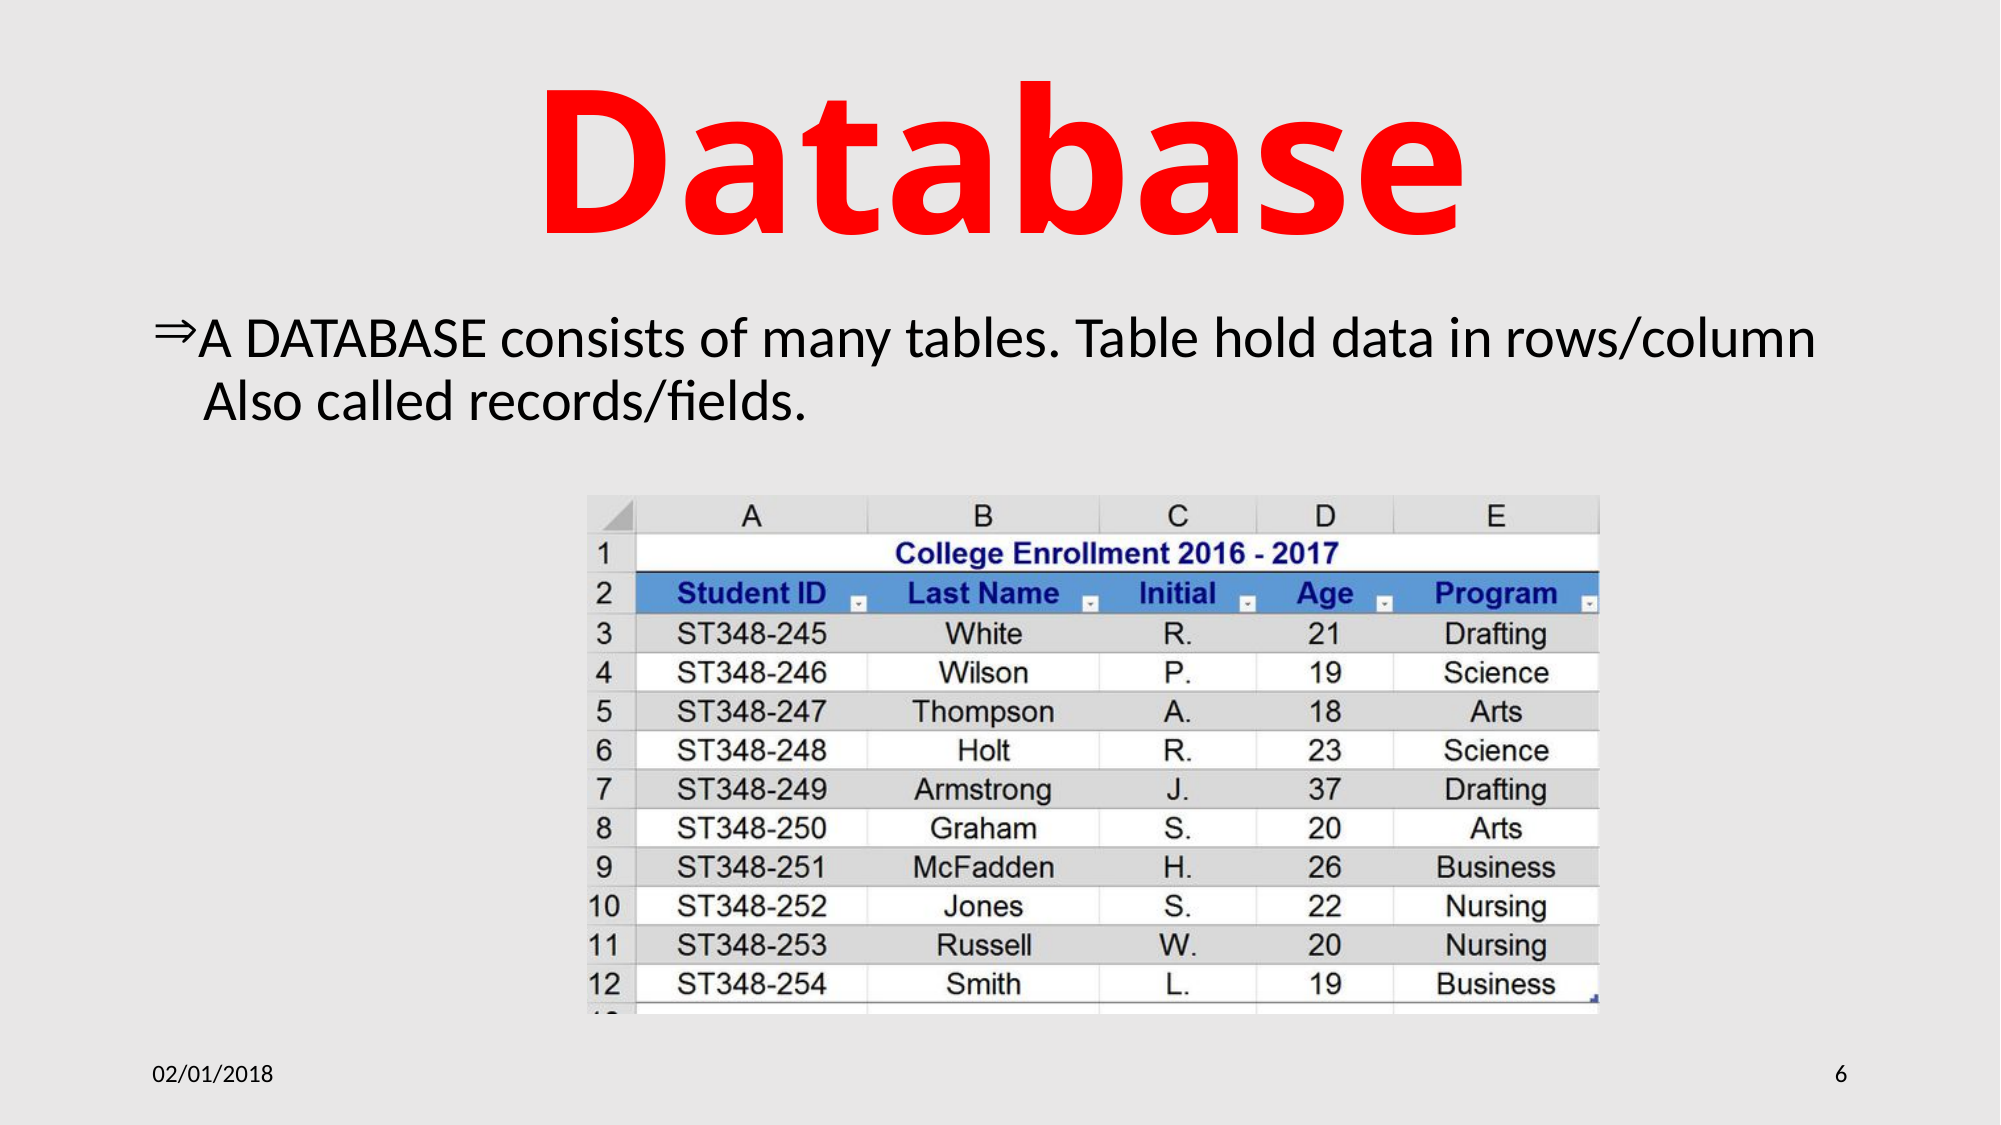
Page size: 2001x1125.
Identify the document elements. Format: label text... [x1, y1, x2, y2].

title Database [137, 59, 1863, 278]
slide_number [137, 1042, 588, 1103]
list A DATABASE consists of many tables. Table hold data in rows/column Also called records/fields. [137, 299, 1863, 1014]
picture [587, 495, 1600, 1014]
slide_number 6 [1412, 1042, 1863, 1103]
